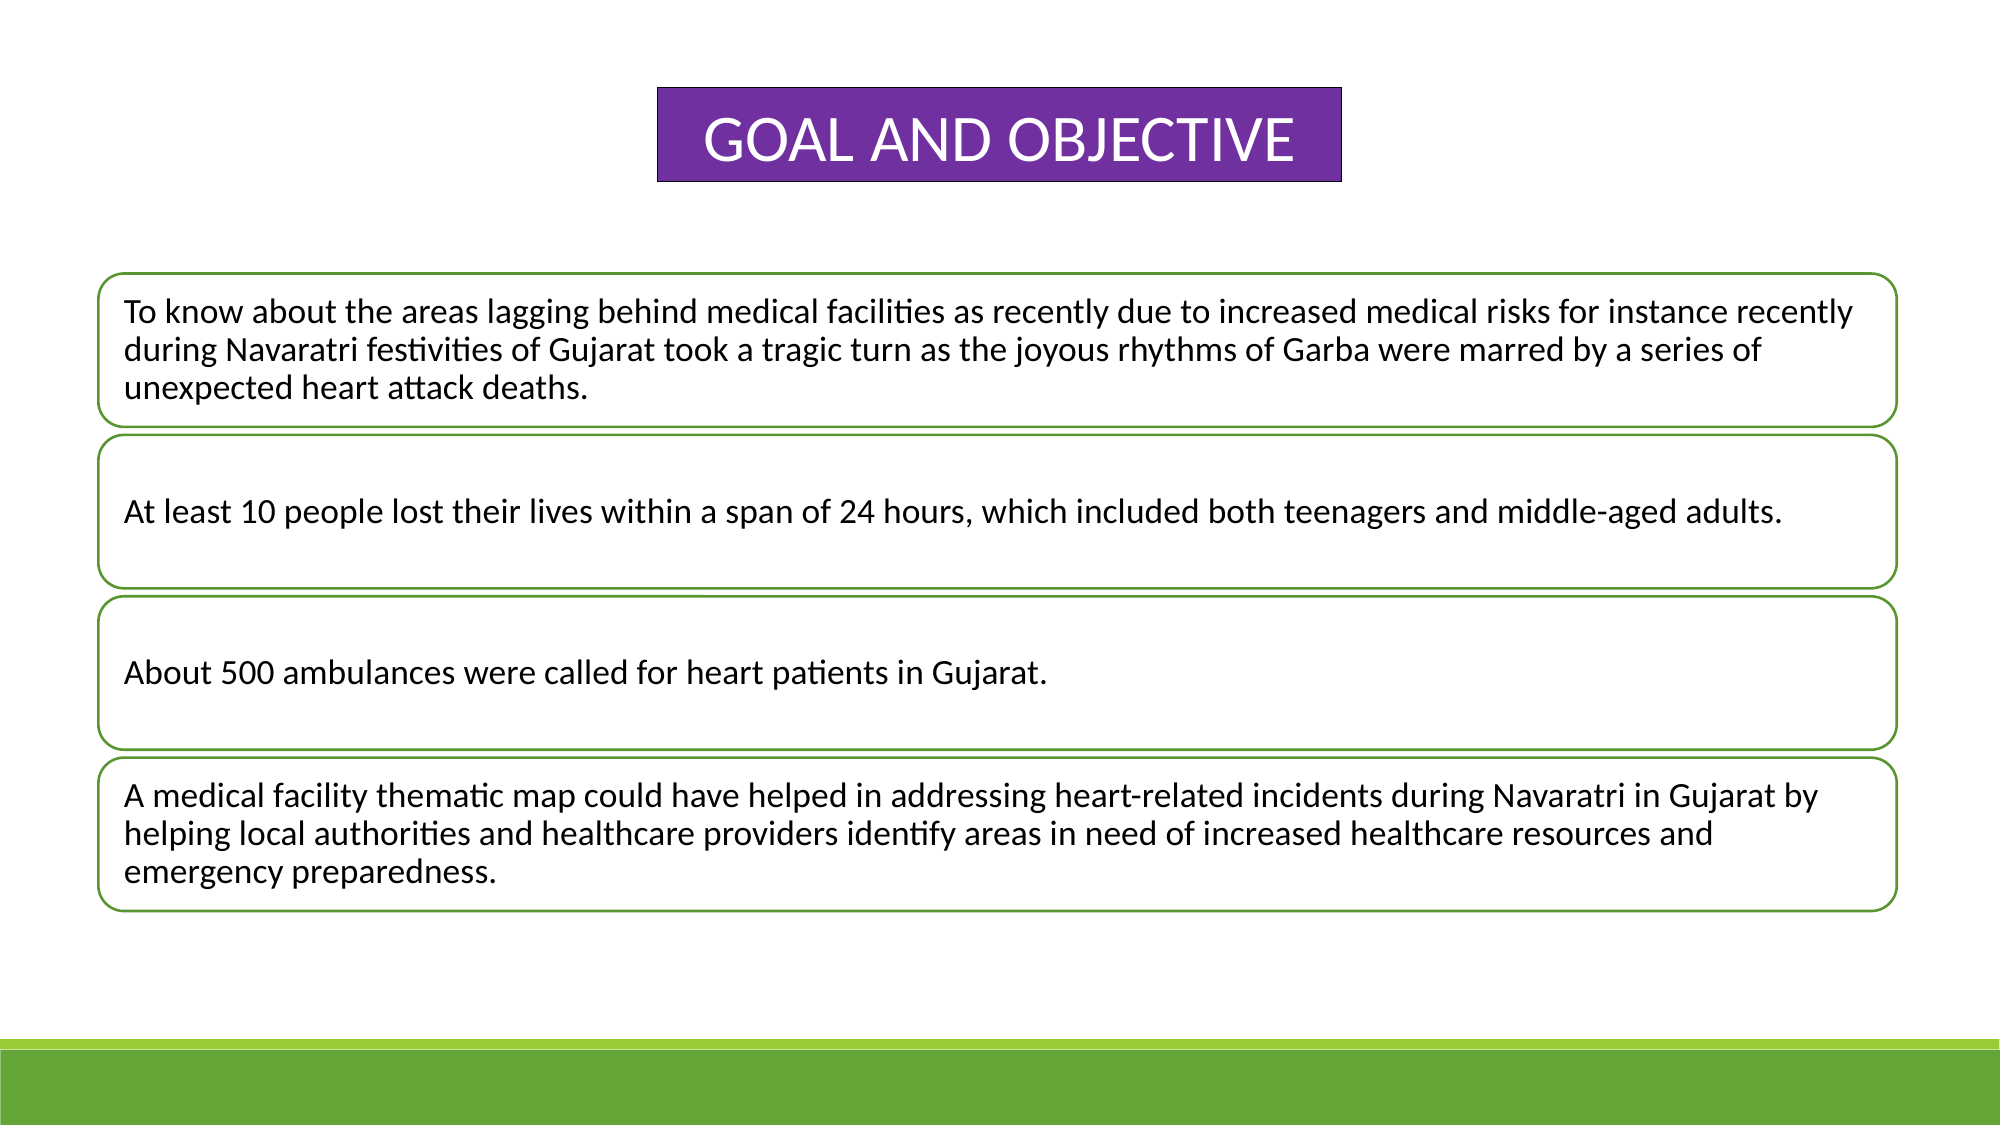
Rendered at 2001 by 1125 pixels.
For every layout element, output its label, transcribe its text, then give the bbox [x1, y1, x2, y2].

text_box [97, 266, 1898, 919]
text_box GOAL AND OBJECTIVE [657, 87, 1342, 182]
